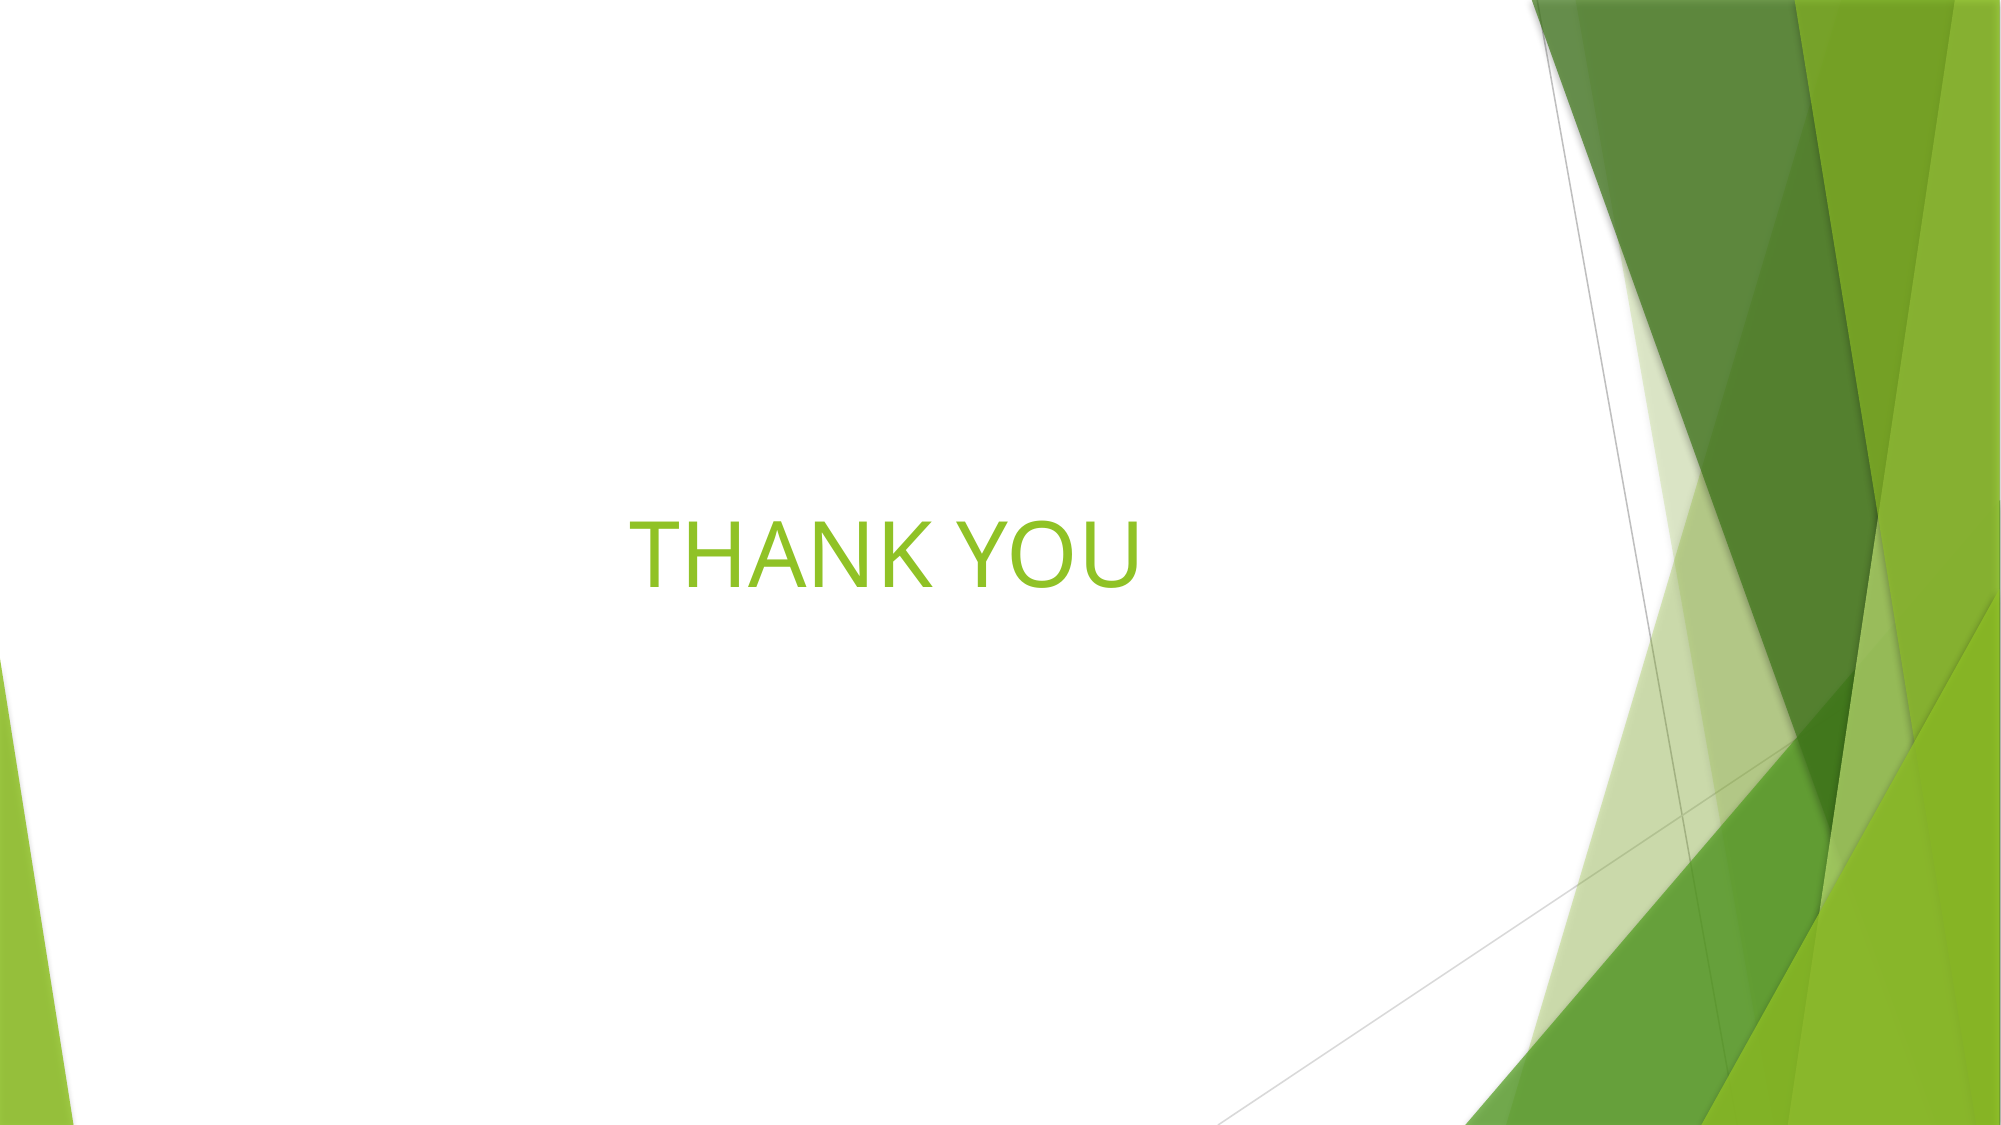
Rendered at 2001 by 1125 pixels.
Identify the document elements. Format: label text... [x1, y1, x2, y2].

title THANK YOU [182, 272, 1593, 831]
